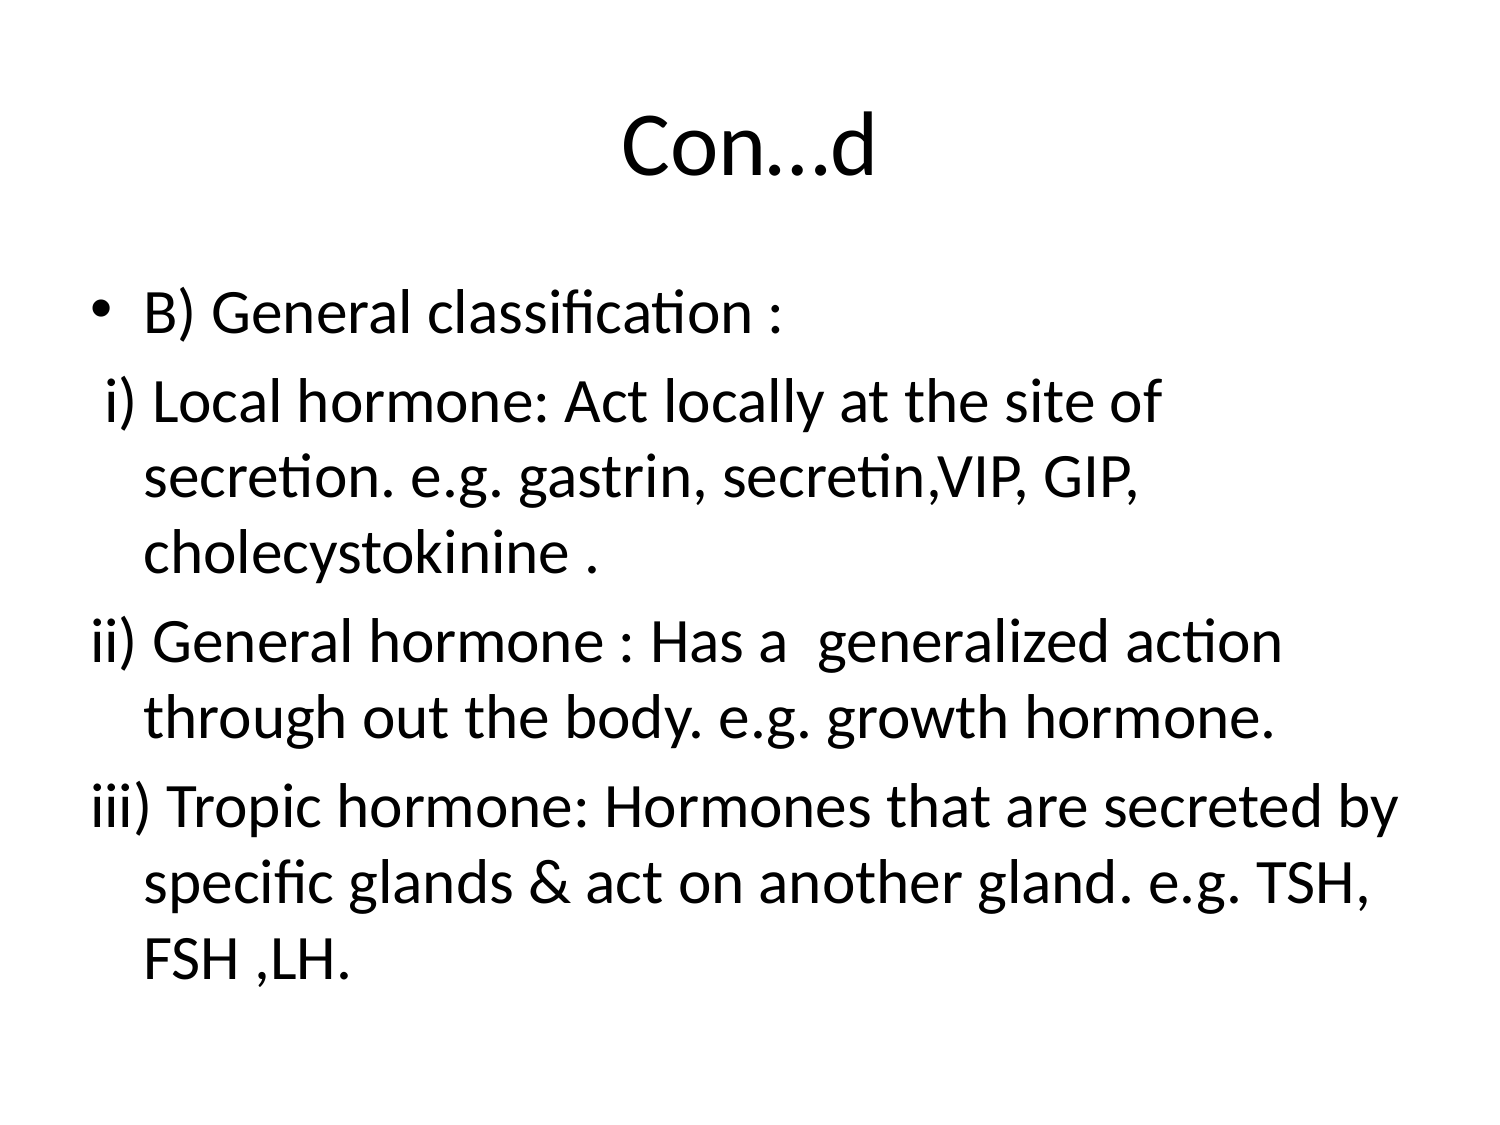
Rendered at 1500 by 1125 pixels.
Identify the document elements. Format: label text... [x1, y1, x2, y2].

list B) General classification : i) Local hormone: Act locally at the site of secretion. e.g. gastrin, secretin,VIP, GIP, cholecystokinine . ii) General hormone : Has a generalized action through out the body. e.g. growth hormone. iii) Tropic hormone: Hormones that are secreted by specific glands & act on another gland. e.g. TSH, FSH ,LH. [75, 262, 1425, 1005]
title Con…d [75, 45, 1425, 233]
